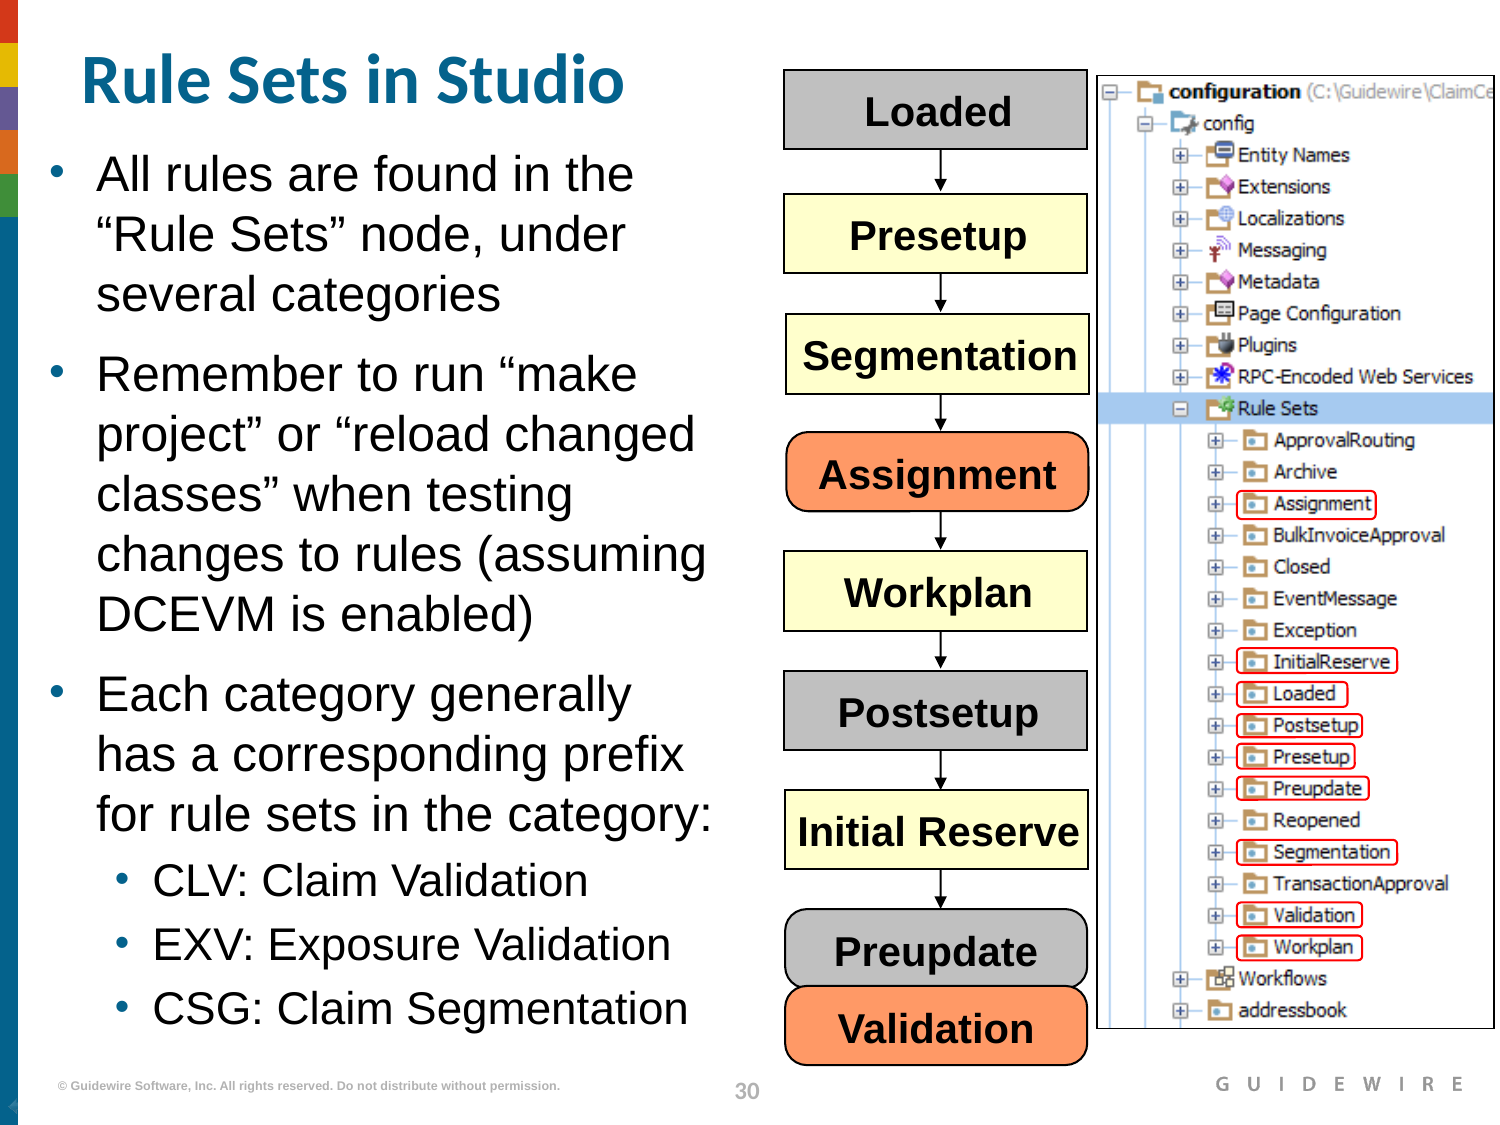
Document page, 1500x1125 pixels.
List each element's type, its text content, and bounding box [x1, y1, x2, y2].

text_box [784, 670, 1089, 751]
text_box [785, 314, 1091, 394]
text_box [934, 878, 947, 907]
text_box [934, 520, 947, 549]
text_box Rule Sets in Studio [81, 49, 1446, 172]
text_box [784, 551, 1089, 631]
list All rules are found in the “Rule Sets” node, under several categories Remember to run “make project” or “reload changed classes” when testing changes to rules (assuming DCEVM is enabled) Each category generally has a corresponding prefix for rule sets in the category: CLV: Claim Validation EXV: Exposure Validation CSG: Claim Segmentation [49, 141, 715, 994]
text_box [934, 158, 947, 192]
text_box [934, 402, 947, 430]
picture [1215, 1073, 1480, 1096]
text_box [784, 789, 1090, 870]
text_box [934, 639, 947, 668]
picture [1097, 76, 1494, 1028]
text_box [784, 193, 1089, 274]
text_box [934, 282, 947, 312]
picture [10, 1101, 18, 1111]
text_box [786, 431, 1089, 512]
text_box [784, 908, 1088, 985]
text_box [934, 759, 947, 788]
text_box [784, 69, 1089, 150]
picture [0, 0, 18, 216]
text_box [784, 985, 1088, 1066]
